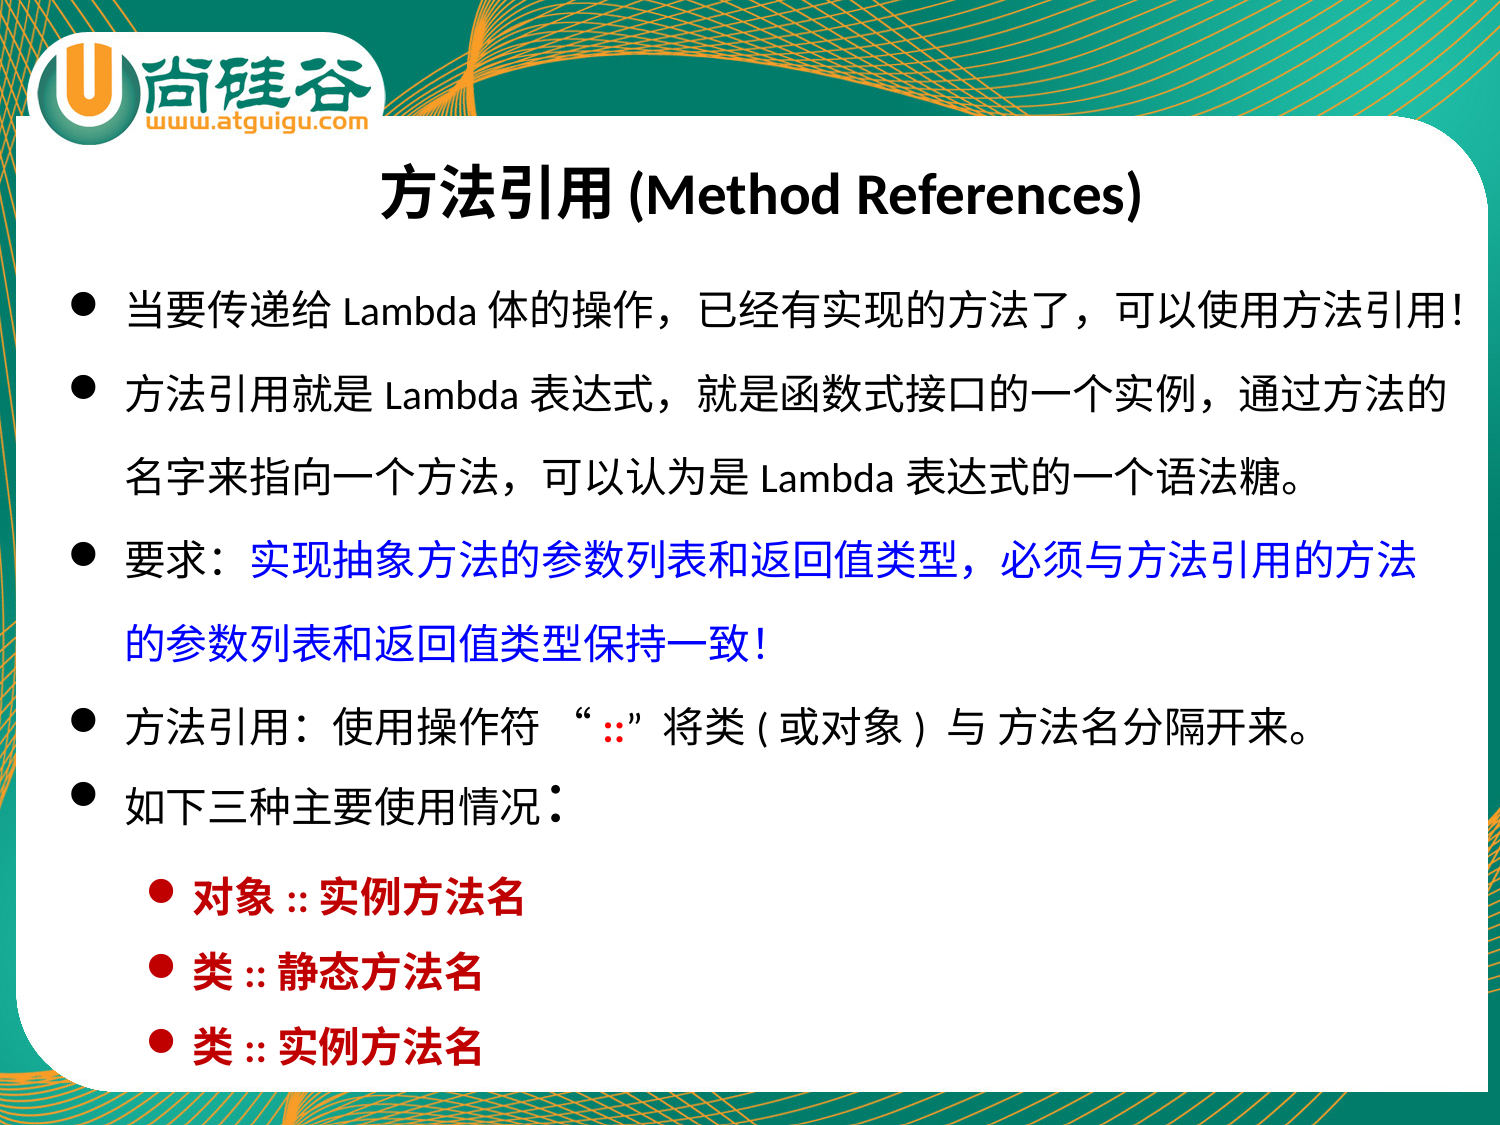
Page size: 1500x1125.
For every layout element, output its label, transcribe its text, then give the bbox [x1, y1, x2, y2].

title 方法引用(Method References) [297, 125, 1227, 243]
picture [0, 0, 1500, 1125]
text_box 对象::实例方法名 类::静态方法名 类::实例方法名 [130, 838, 610, 1079]
text_box 当要传递给Lambda体的操作，已经有实现的方法了，可以使用方法引用！ 方法引用就是Lambda表达式，就是函数式接口的一个实例，通过方法的名字来指向一个方法，可以认为是Lambda表达式的一个语法糖。 要求：实现抽象方法的参数列表和返回值类型，必须与方法引用的方法的参数列表和返回值类型保持一致！ 方法引用：使用操作符 “::” 将类(或对象) 与 方法名分隔开来。 如下三种主要使用情况： [53, 243, 1471, 842]
